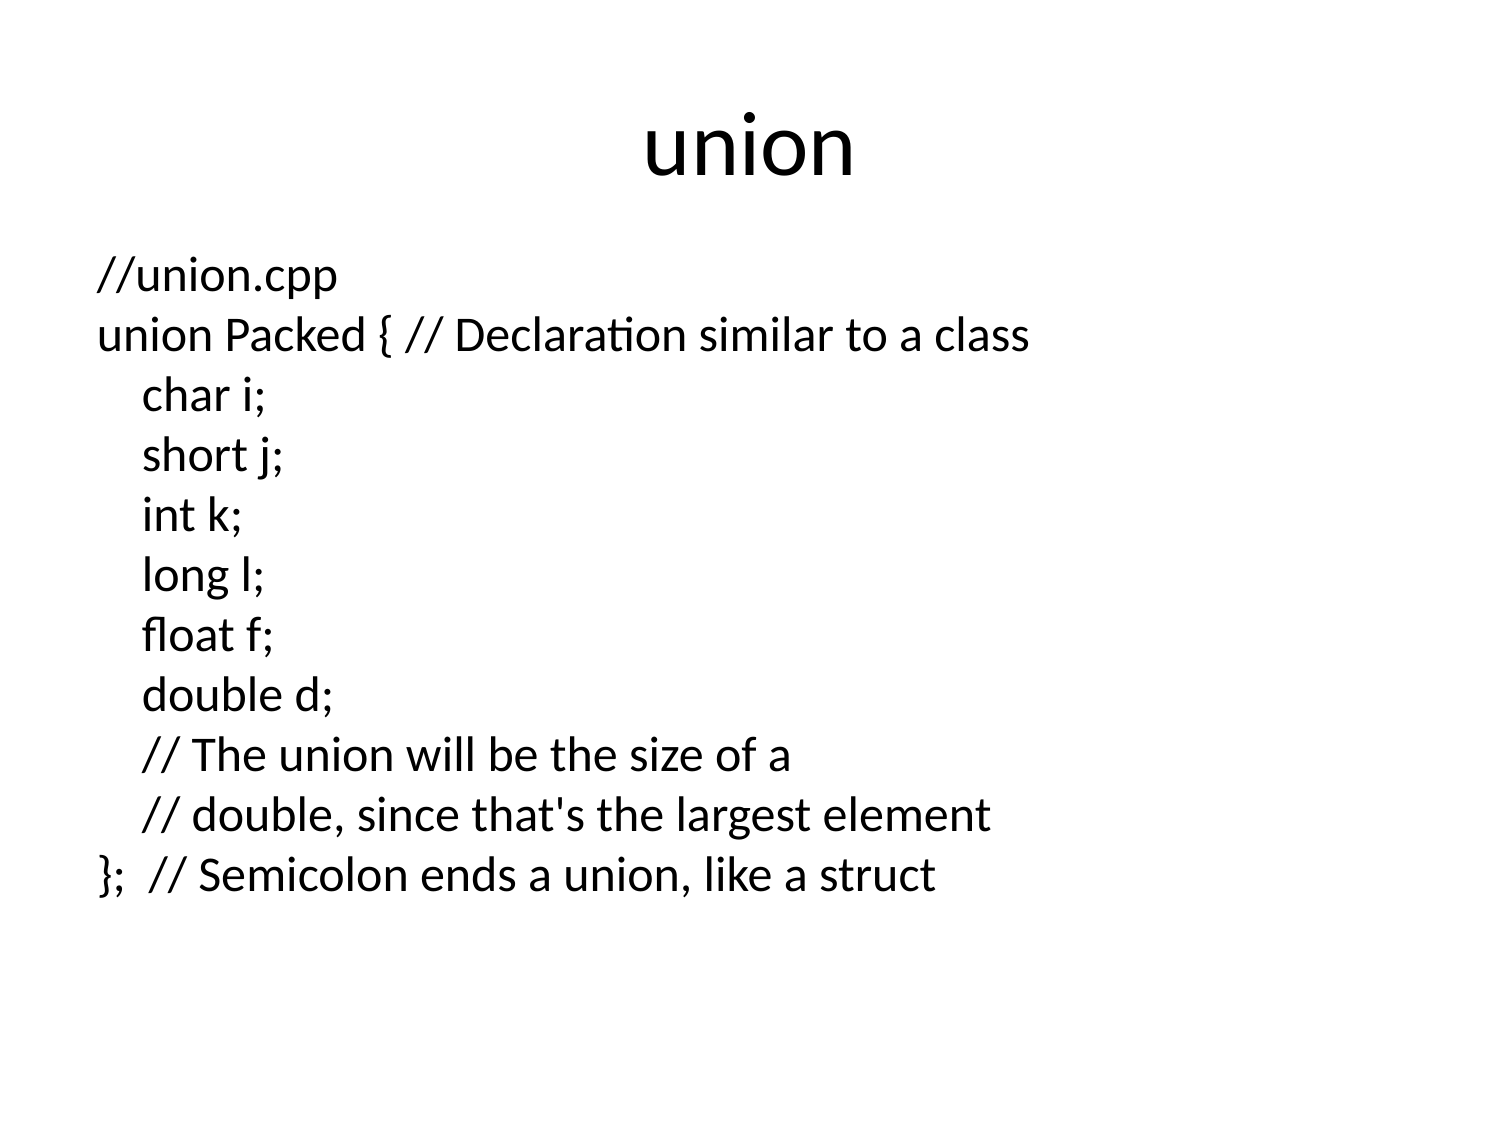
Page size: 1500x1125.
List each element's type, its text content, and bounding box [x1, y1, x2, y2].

text_box //union.cpp union Packed { // Declaration similar to a class char i; short j; int k; long l; float f; double d; // The union will be the size of a // double, since that's the largest element }; // Semicolon ends a union, like a struct [82, 234, 1278, 910]
title union [75, 45, 1425, 233]
